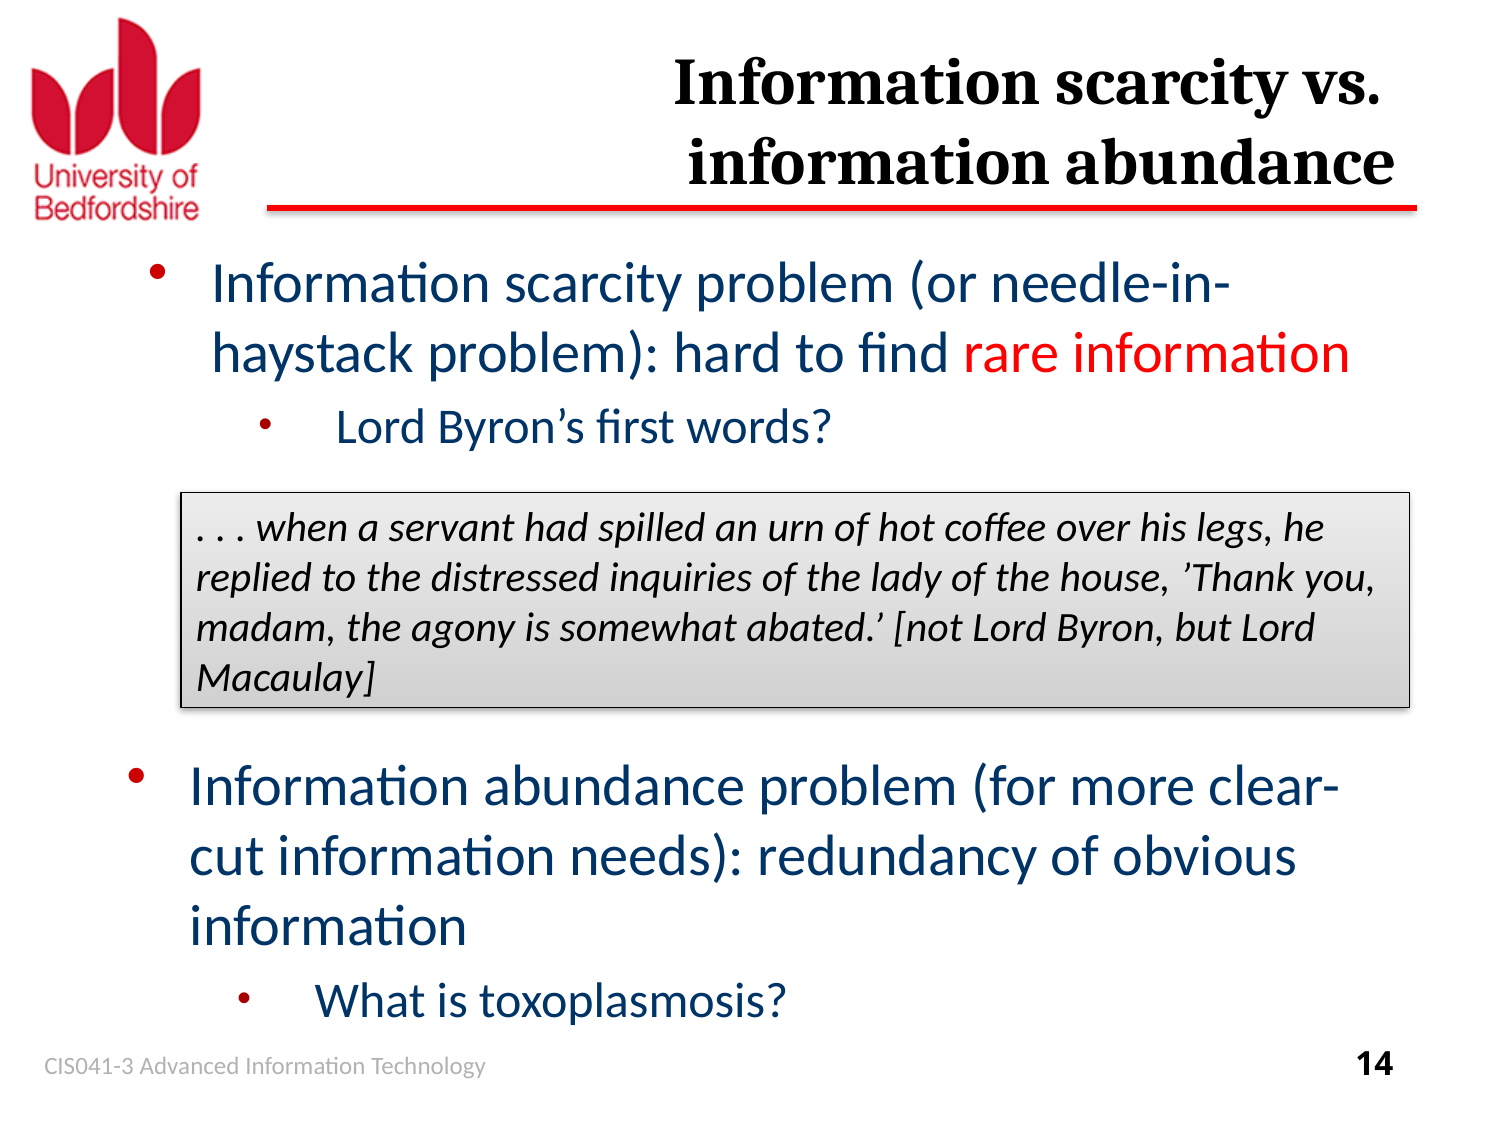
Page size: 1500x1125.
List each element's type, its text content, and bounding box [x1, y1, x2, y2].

footer CIS041-3 Advanced Information Technology [29, 1035, 750, 1095]
picture [0, 0, 237, 236]
text_box . . . when a servant had spilled an urn of hot coffee over his legs, he replied to the distressed inquiries of the lady of the house, ’Thank you, madam, the agony is somewhat abated.’ [not Lord Byron, but Lord Macaulay] [180, 492, 1410, 708]
text_box Information abundance problem (for more clear-cut information needs): redundancy of obvious information What is toxoplasmosis? [111, 739, 1389, 1035]
title Information scarcity vs. information abundance [194, 61, 1413, 174]
list Information scarcity problem (or needle-in-haystack problem): hard to find rare information Lord Byron’s first words? [132, 236, 1410, 435]
